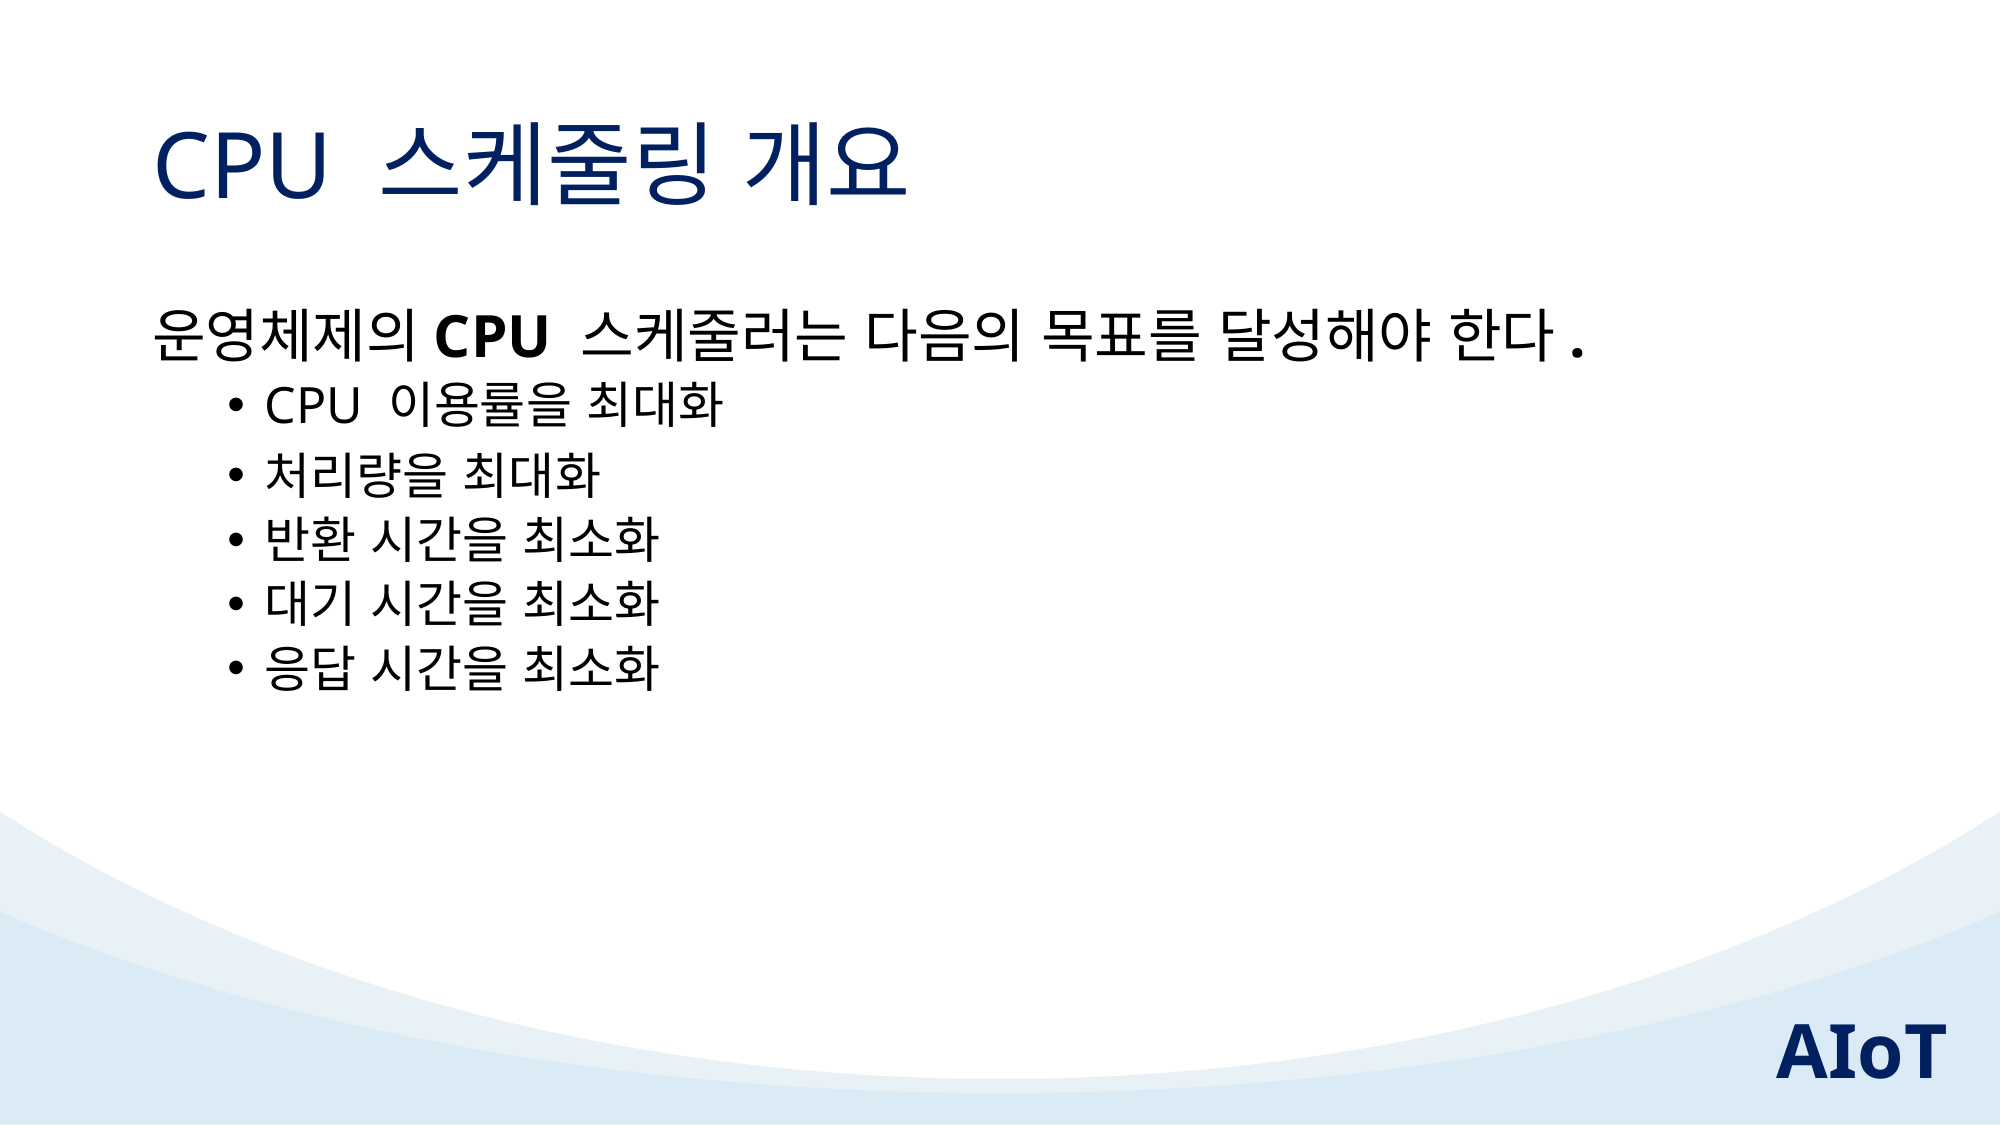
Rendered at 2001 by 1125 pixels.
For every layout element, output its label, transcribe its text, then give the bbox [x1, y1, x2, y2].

title CPU 스케줄링 개요 [137, 59, 1863, 278]
list 운영체제의CPU 스케줄러는 다음의 목표를 달성해야 한다. CPU 이용률을 최대화 처리량을 최대화 반환 시간을 최소화 대기 시간을 최소화 응답 시간을 최소화 [137, 299, 1863, 1014]
